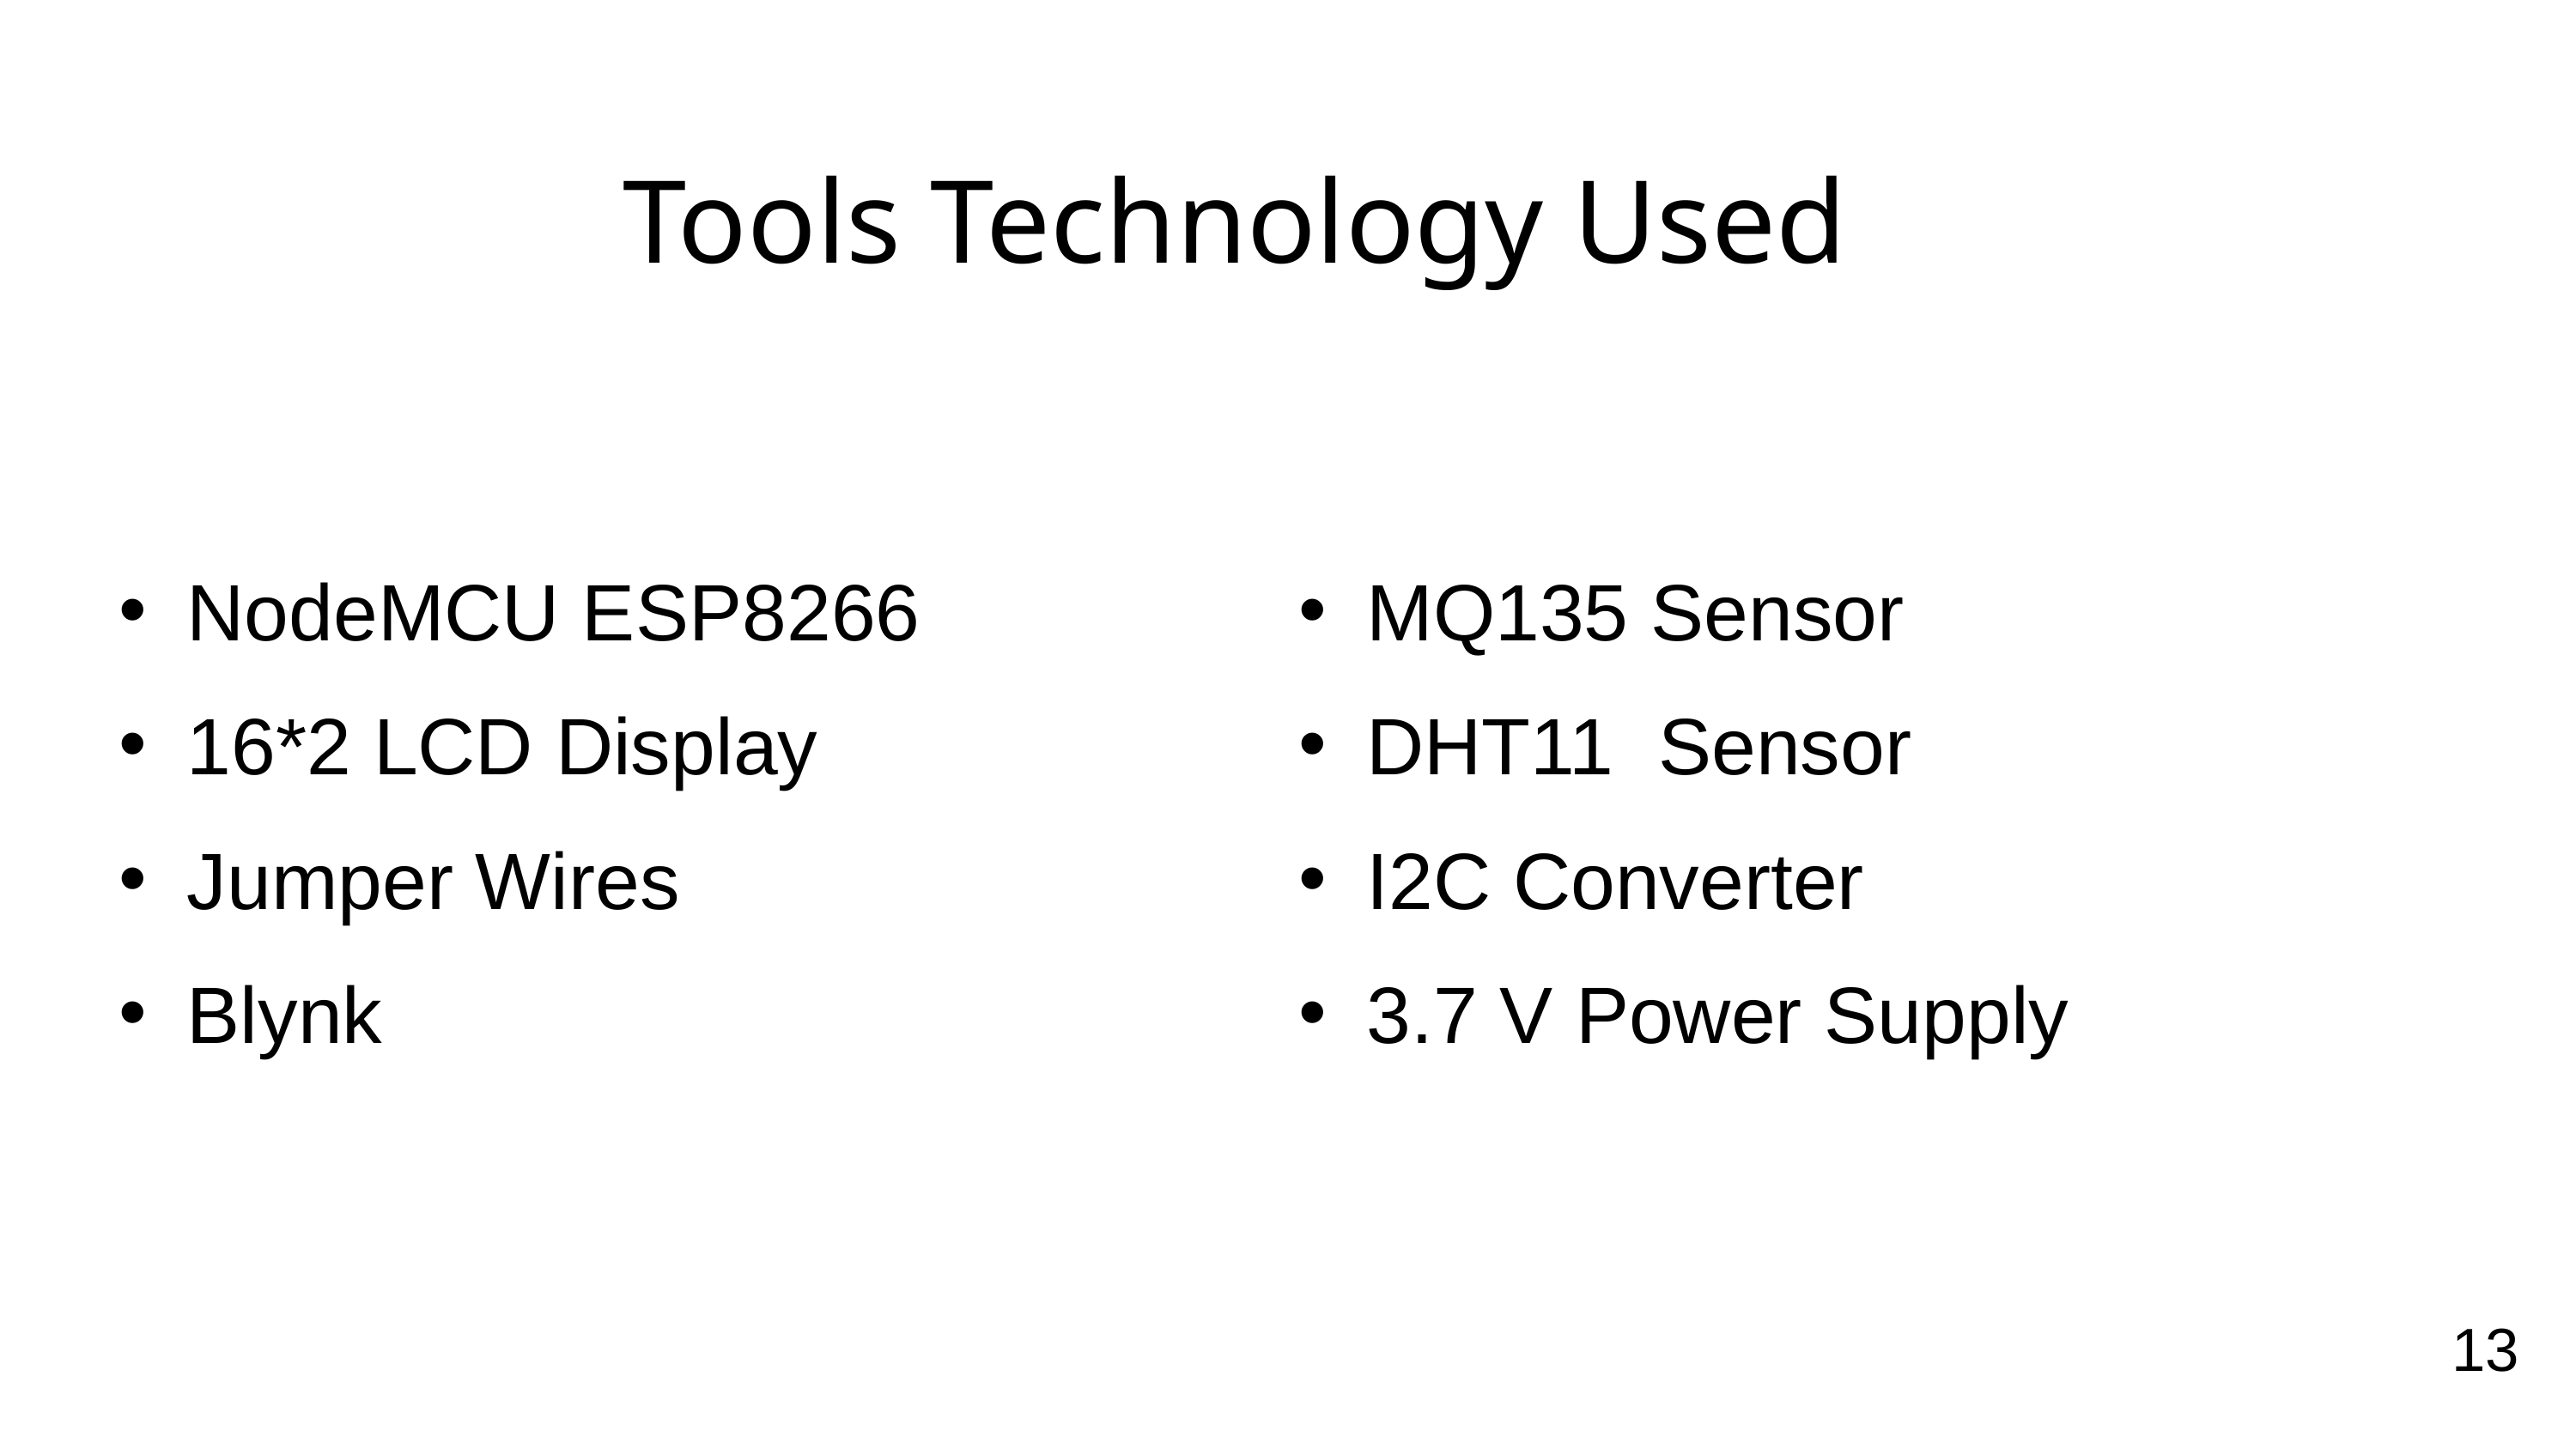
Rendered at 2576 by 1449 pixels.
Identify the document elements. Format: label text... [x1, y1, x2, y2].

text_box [329, 37, 2282, 513]
text_box 13 [2451, 1281, 2520, 1384]
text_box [51, 522, 2522, 1075]
